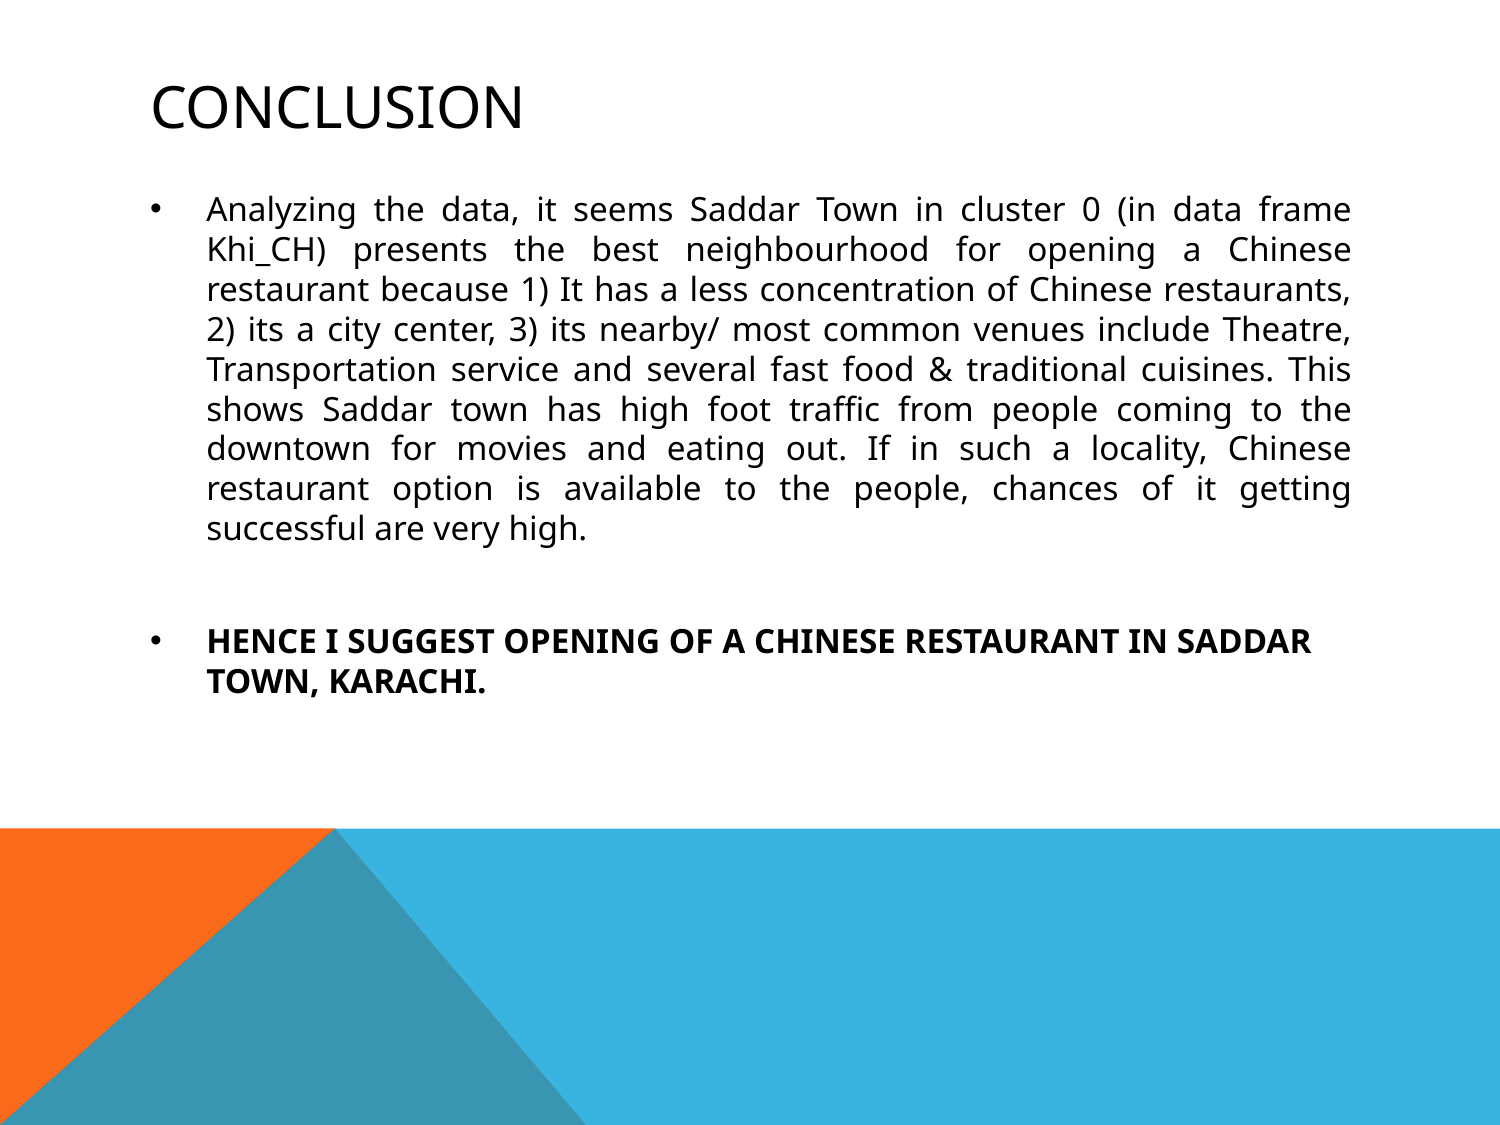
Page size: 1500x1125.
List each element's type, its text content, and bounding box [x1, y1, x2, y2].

list Analyzing the data, it seems Saddar Town in cluster 0 (in data frame Khi_CH) presents the best neighbourhood for opening a Chinese restaurant because 1) It has a less concentration of Chinese restaurants, 2) its a city center, 3) its nearby/ most common venues include Theatre, Transportation service and several fast food & traditional cuisines. This shows Saddar town has high foot traffic from people coming to the downtown for movies and eating out. If in such a locality, Chinese restaurant option is available to the people, chances of it getting successful are very high. HENCE I SUGGEST OPENING OF A CHINESE RESTAURANT IN SADDAR TOWN, KARACHI. [135, 180, 1369, 768]
title conclusion [135, 60, 1369, 150]
